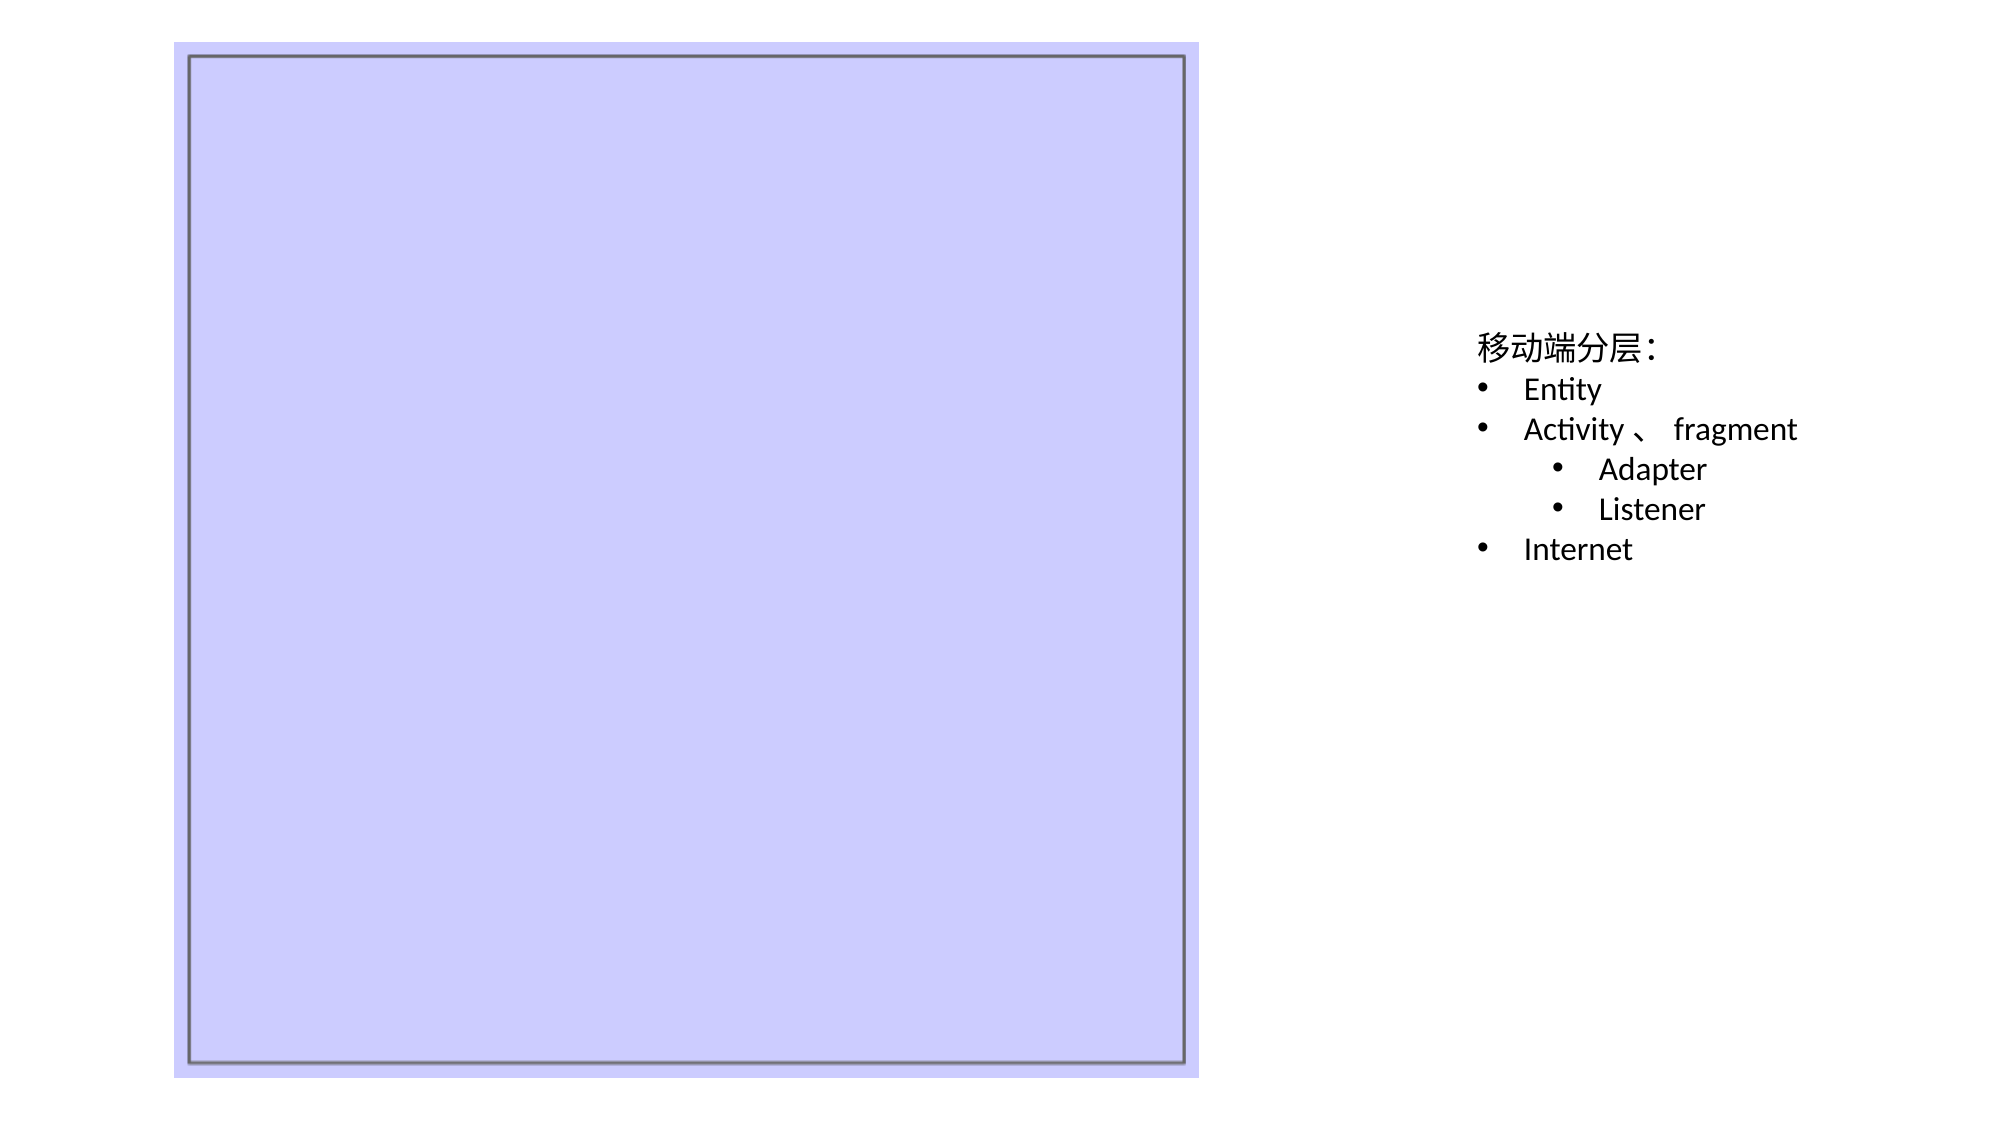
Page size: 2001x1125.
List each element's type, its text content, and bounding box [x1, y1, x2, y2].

text_box [25, 0, 973, 924]
text_box 移动端分层： Entity Activity、fragment Adapter Listener Internet [1462, 319, 1820, 575]
picture [174, 41, 1200, 1078]
